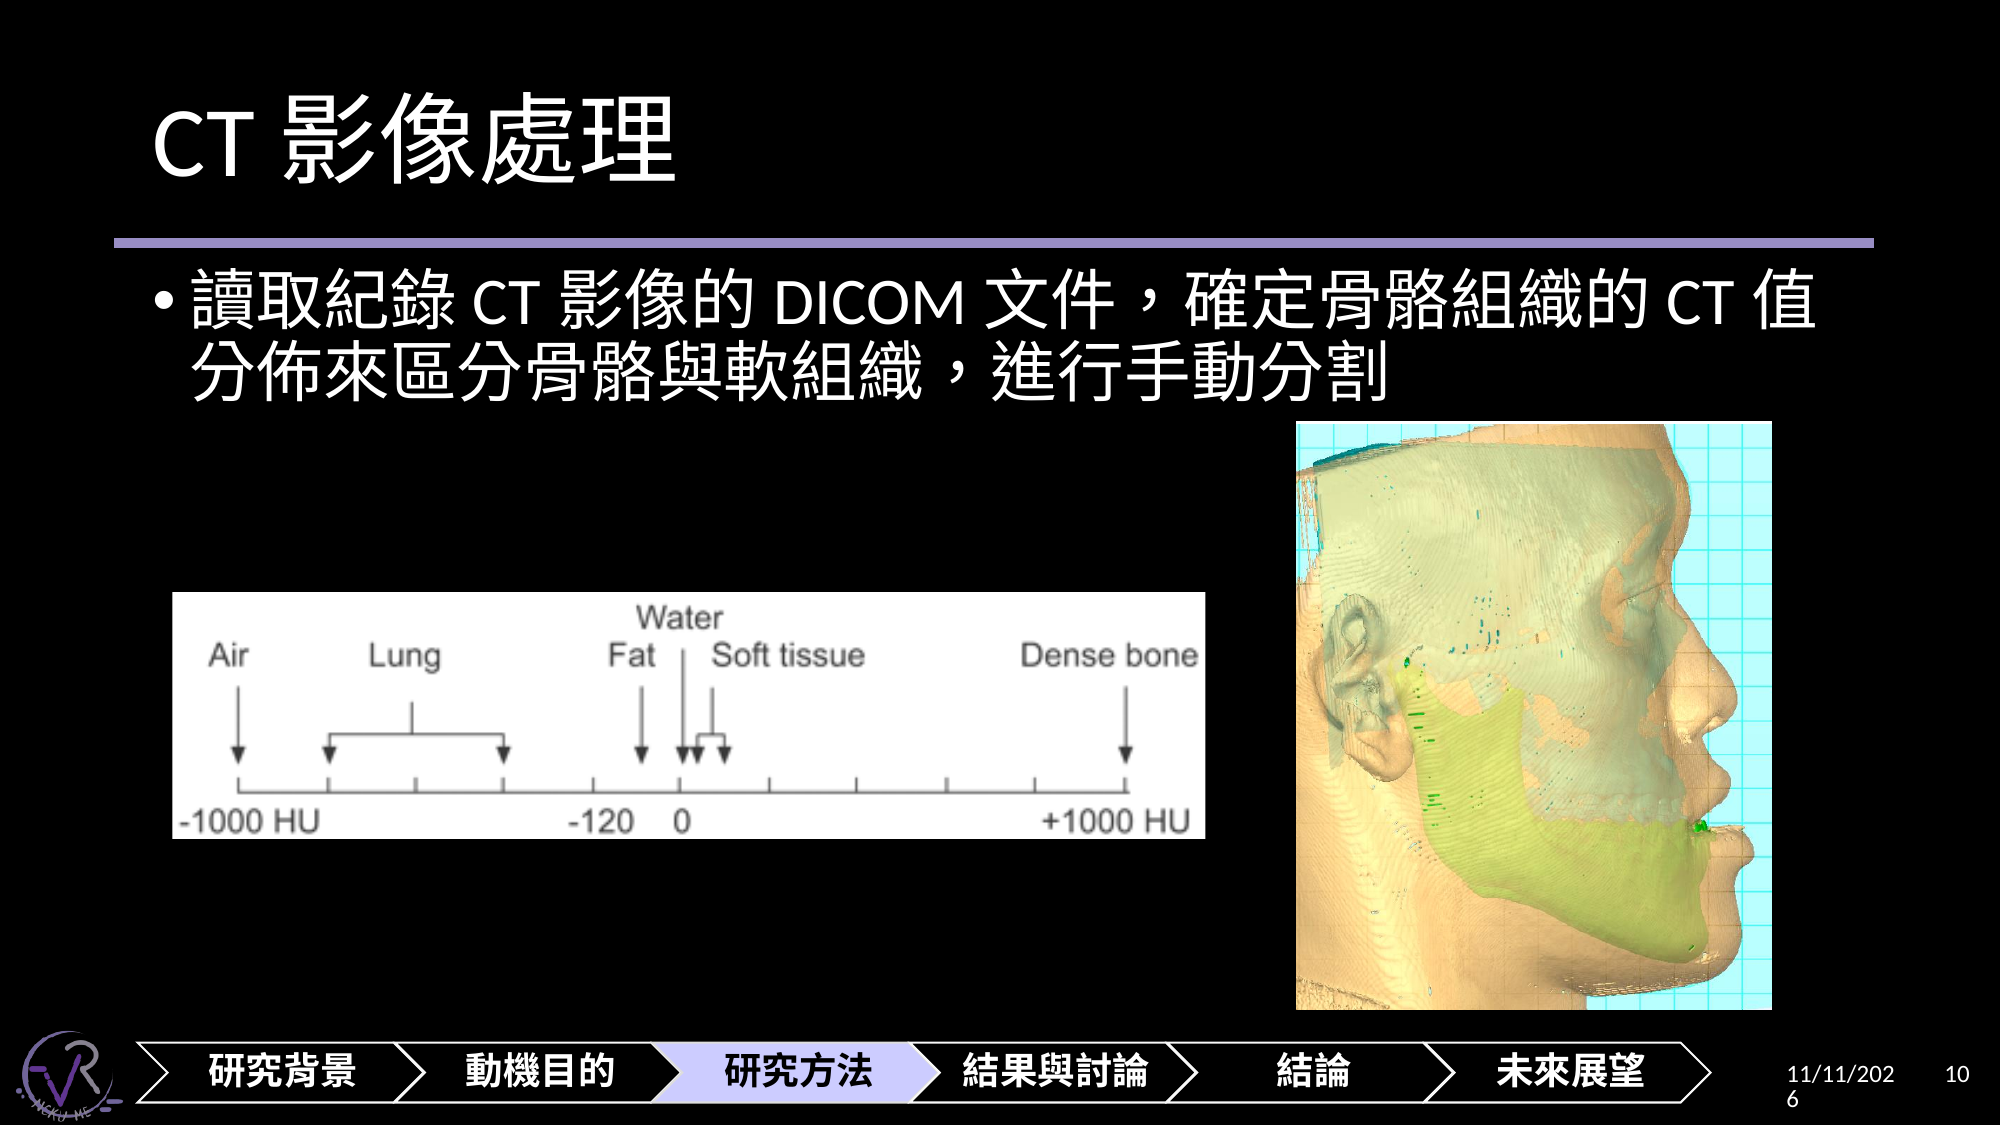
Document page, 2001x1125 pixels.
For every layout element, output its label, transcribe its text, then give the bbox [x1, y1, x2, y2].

title CT影像處理 [137, 59, 1863, 229]
picture [172, 592, 1206, 839]
list 讀取紀錄CT影像的DICOM文件，確定骨骼組織的CT值分佈來區分骨骼與軟組織，進行手動分割 [137, 259, 1863, 1031]
slide_number 10 [1912, 1042, 1985, 1103]
picture [15, 1030, 137, 1122]
picture [1296, 421, 1772, 1010]
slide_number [1771, 1042, 1912, 1103]
